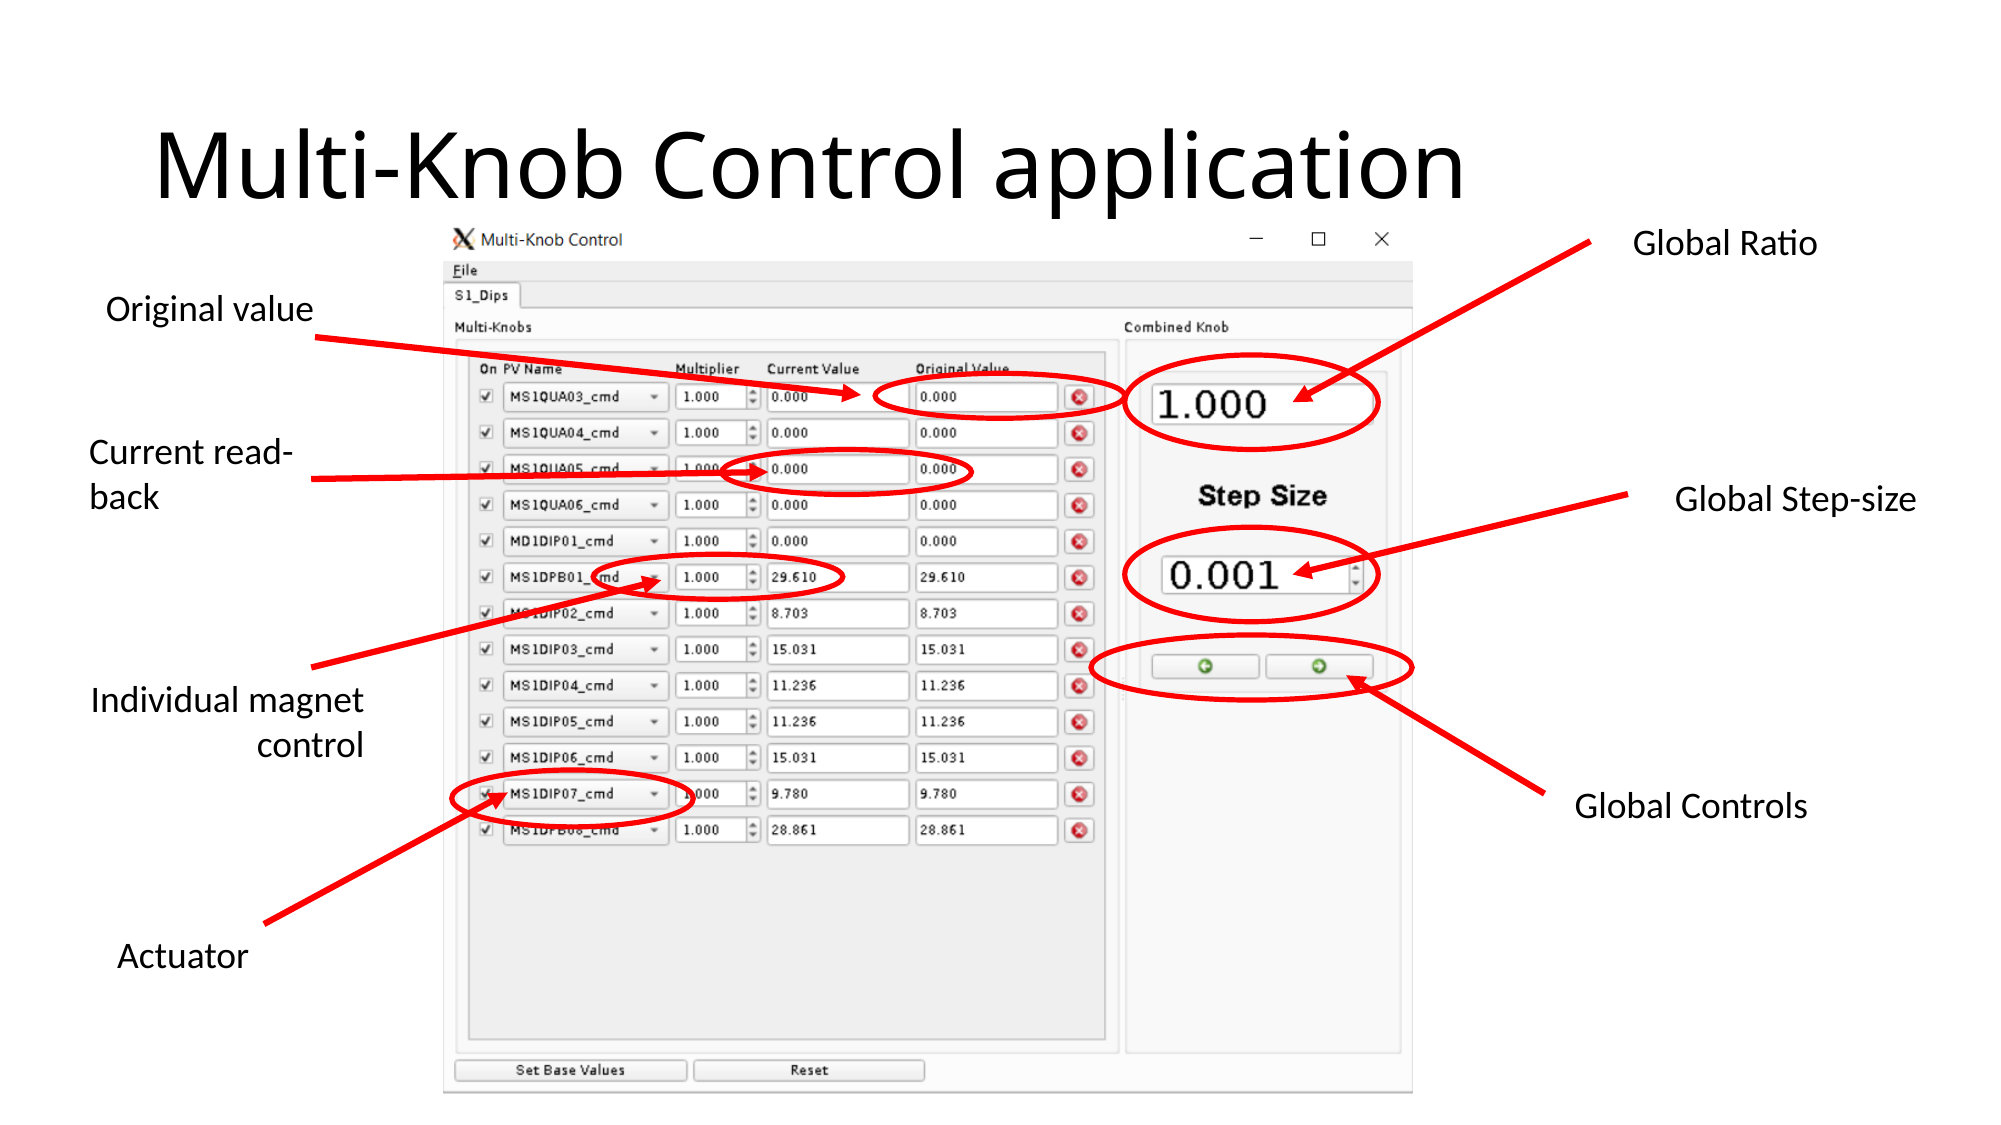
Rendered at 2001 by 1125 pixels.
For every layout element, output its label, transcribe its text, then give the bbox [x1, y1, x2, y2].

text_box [1292, 241, 1591, 403]
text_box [1292, 493, 1629, 575]
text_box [314, 337, 861, 395]
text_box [1346, 675, 1545, 794]
text_box Individual magnet control [39, 667, 380, 773]
text_box Original value [91, 276, 372, 337]
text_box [263, 792, 508, 925]
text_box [311, 471, 769, 479]
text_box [311, 580, 662, 668]
text_box Actuator [102, 924, 265, 984]
text_box Global Controls [1559, 773, 1840, 834]
text_box Global Step-size [1660, 466, 1941, 527]
picture [443, 219, 1413, 1094]
title Multi-Knob Control application [137, 59, 1863, 278]
text_box Current read-back [74, 419, 355, 525]
text_box Global Ratio [1618, 210, 1899, 271]
